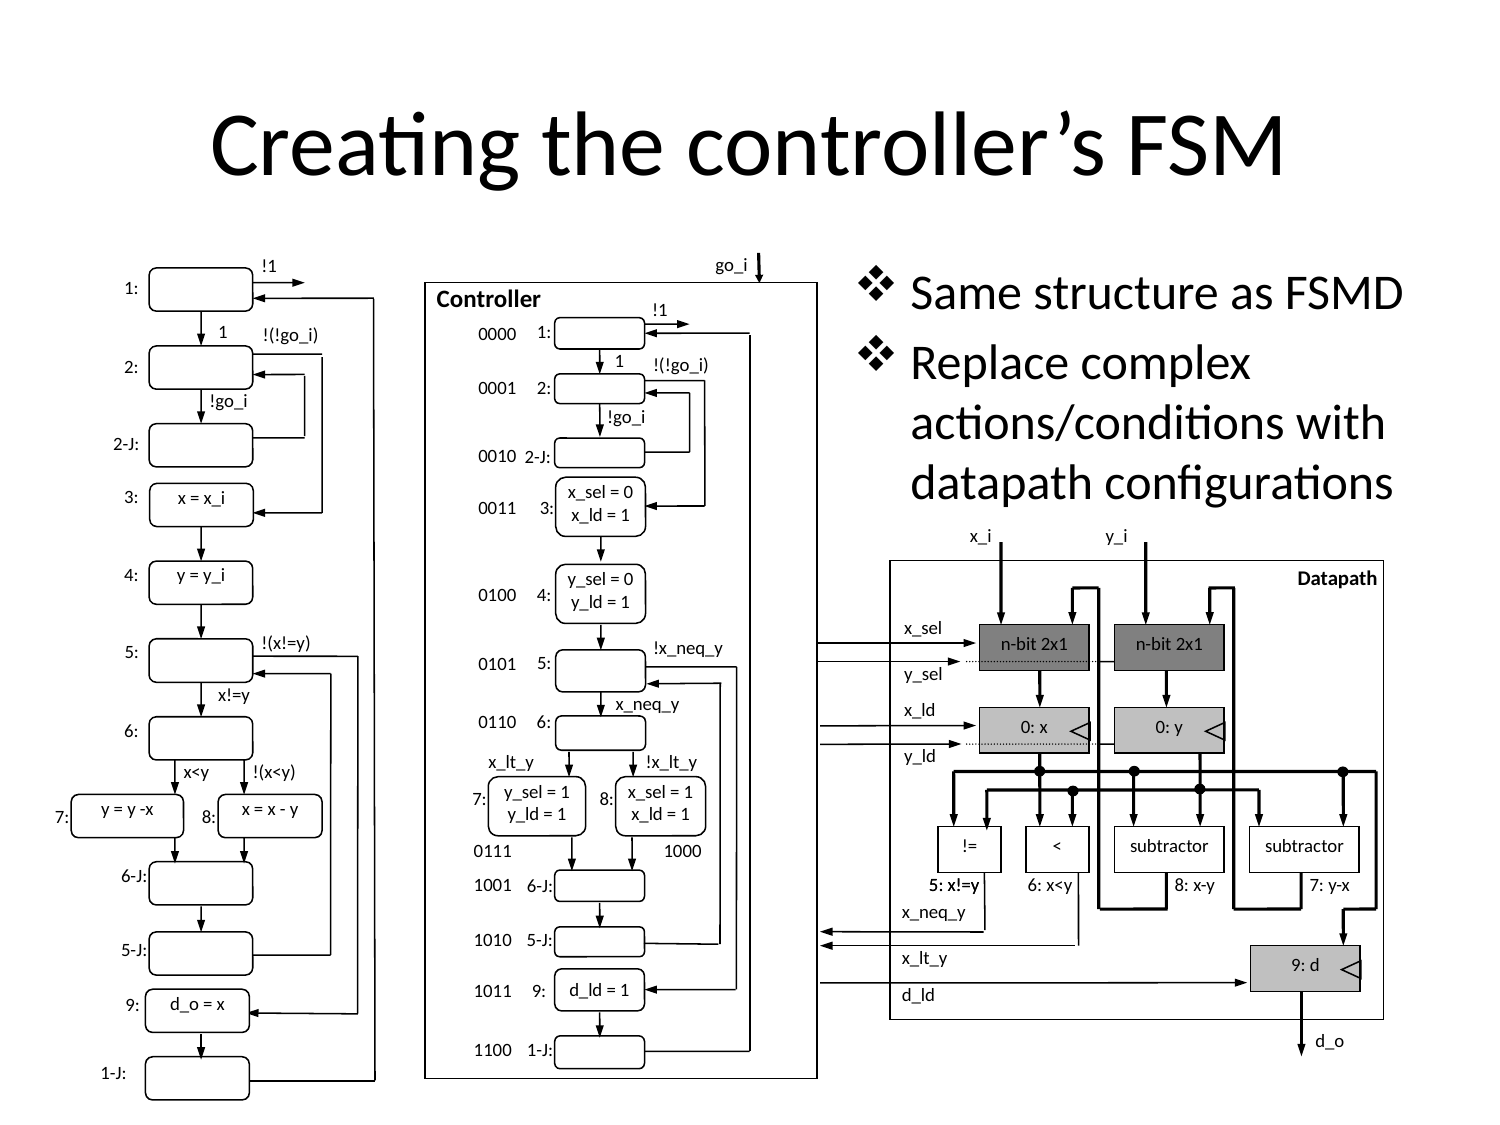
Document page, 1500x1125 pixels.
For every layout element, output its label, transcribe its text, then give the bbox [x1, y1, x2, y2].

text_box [818, 523, 1384, 1066]
list Same structure as FSMD Replace complex actions/conditions with datapath configurations [839, 251, 1478, 585]
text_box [424, 252, 818, 1079]
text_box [36, 253, 376, 1101]
title Creating the controller’s FSM [75, 45, 1425, 233]
